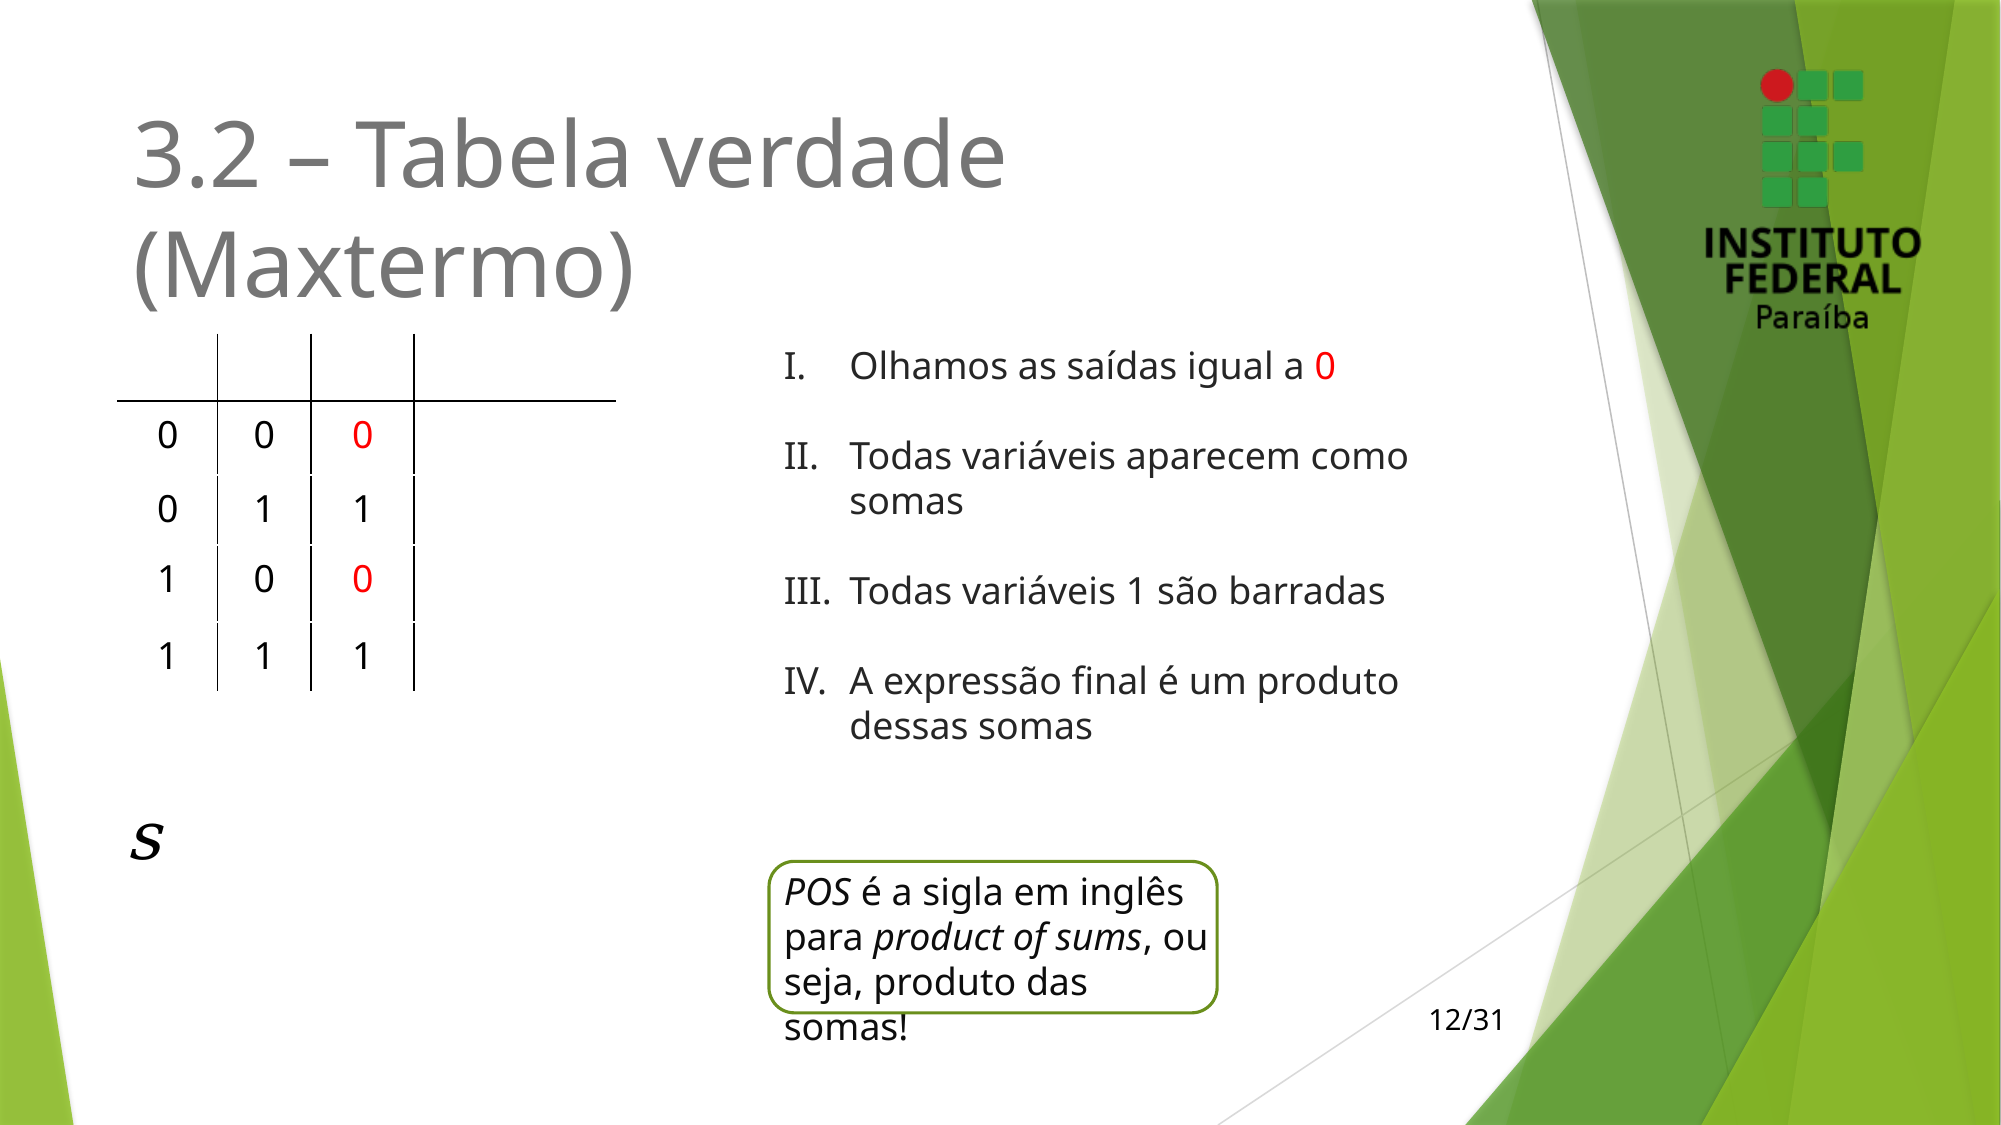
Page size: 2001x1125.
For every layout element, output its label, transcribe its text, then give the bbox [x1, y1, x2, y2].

text_box [767, 859, 1219, 1015]
title 3.2 – Tabela verdade (Maxtermo) [118, 88, 1529, 242]
slide_number 12/31 [1409, 991, 1522, 1051]
picture [1656, 65, 1970, 336]
text_box POS é a sigla em inglês para product of sums, ou seja, produto das somas! [769, 860, 1236, 1055]
text_box Olhamos as saídas igual a 0 Todas variáveis aparecem como somas Todas variáveis 1 são barradas A expressão final é um produto dessas somas [769, 334, 1503, 755]
